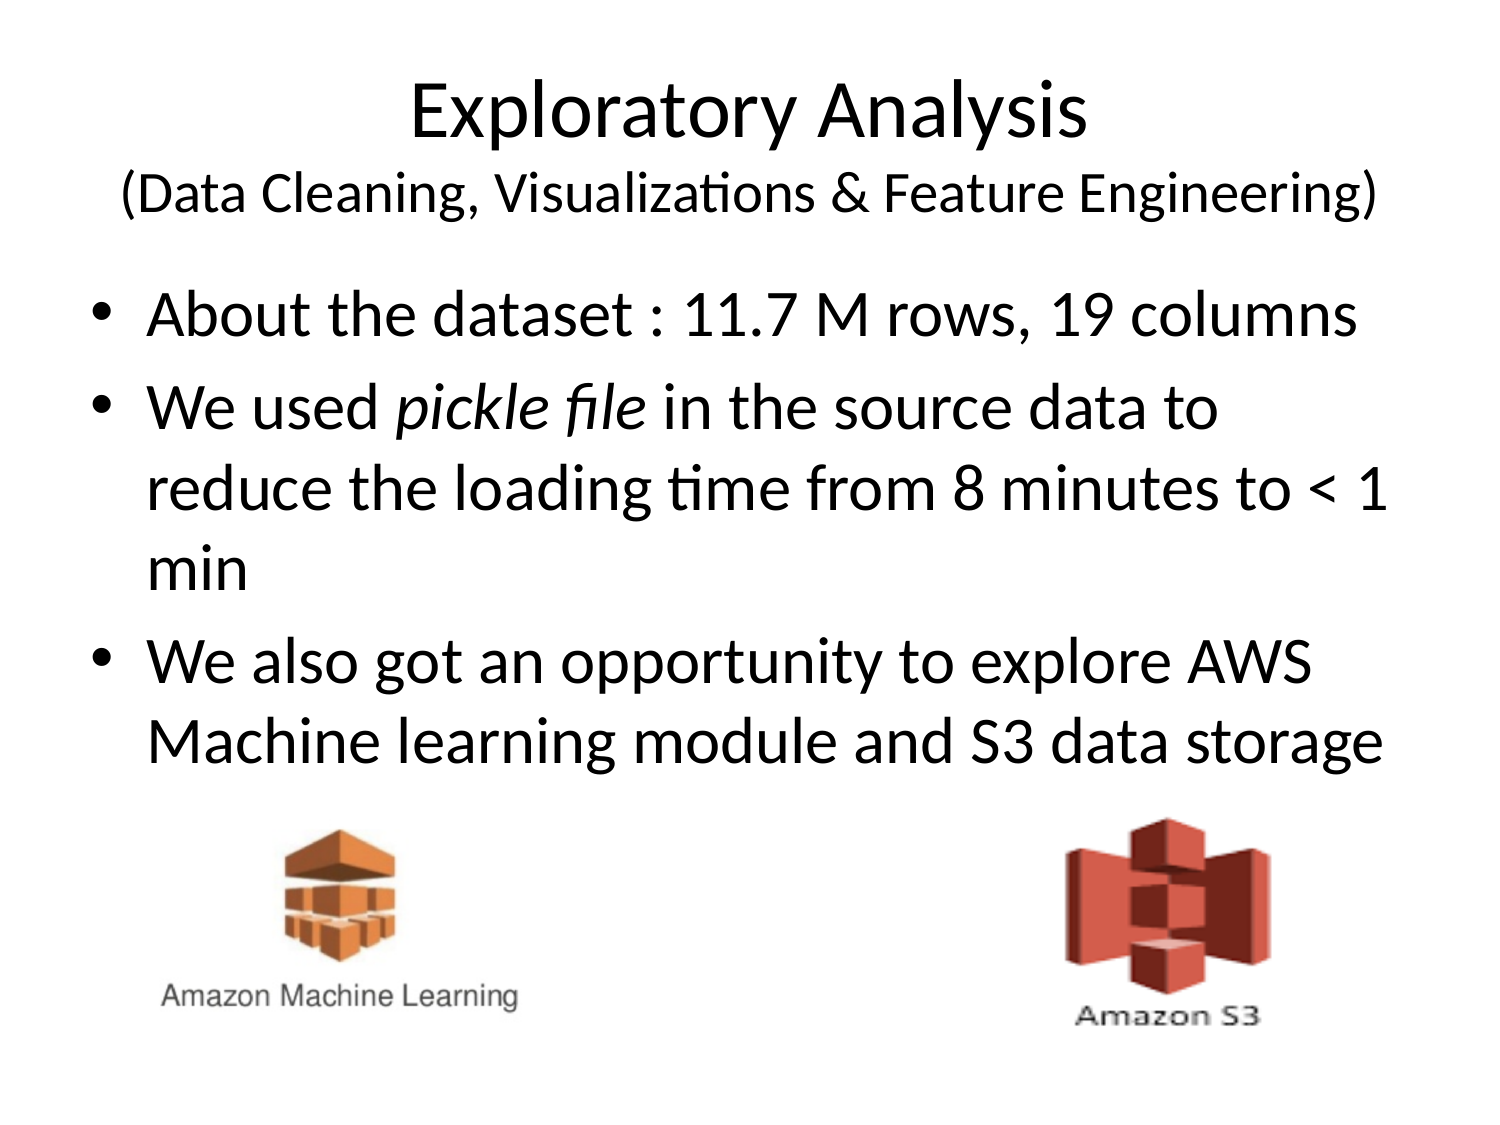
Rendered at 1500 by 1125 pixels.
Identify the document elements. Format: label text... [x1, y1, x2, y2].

picture [112, 785, 567, 1024]
picture [1015, 785, 1312, 1052]
title Exploratory Analysis (Data Cleaning, Visualizations & Feature Engineering) [75, 45, 1425, 233]
list About the dataset : 11.7 M rows, 19 columns We used pickle file in the source data to reduce the loading time from 8 minutes to < 1 min We also got an opportunity to explore AWS Machine learning module and S3 data storage [75, 262, 1425, 1052]
